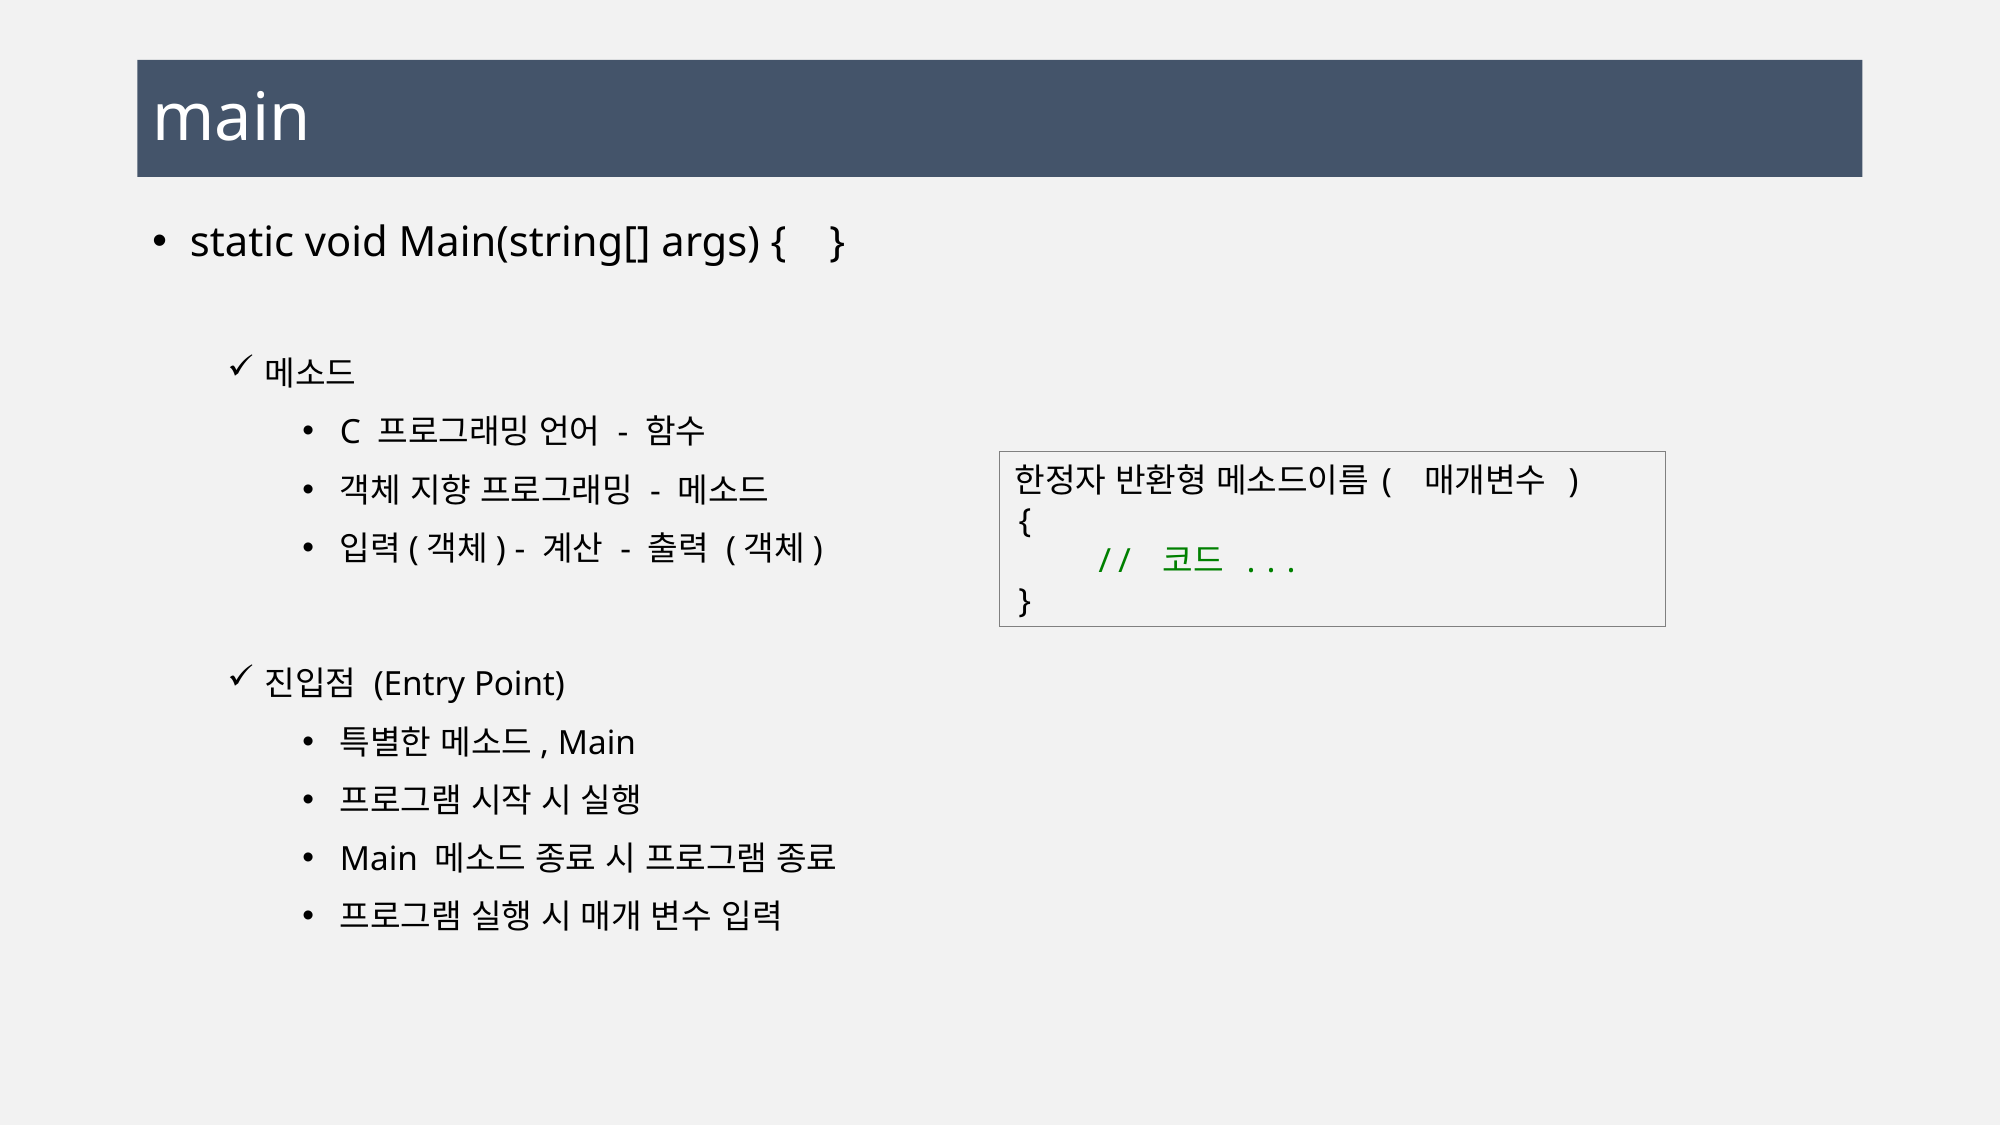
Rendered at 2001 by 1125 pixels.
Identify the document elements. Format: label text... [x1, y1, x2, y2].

title main [137, 59, 1863, 177]
text_box 한정자 반환형 메소드이름( 매개변수 ) { // 코드 ... } [999, 451, 1666, 627]
list static void Main(string[] args) { } 메소드 C 프로그래밍 언어 - 함수 객체 지향 프로그래밍 - 메소드 입력(객체) - 계산 - 출력 (객체) 진입점 (Entry Point) 특별한 메소드, Main 프로그램 시작 시 실행 Main 메소드 종료 시 프로그램 종료 프로그램 실행 시 매개 변수 입력 [137, 197, 1863, 1040]
